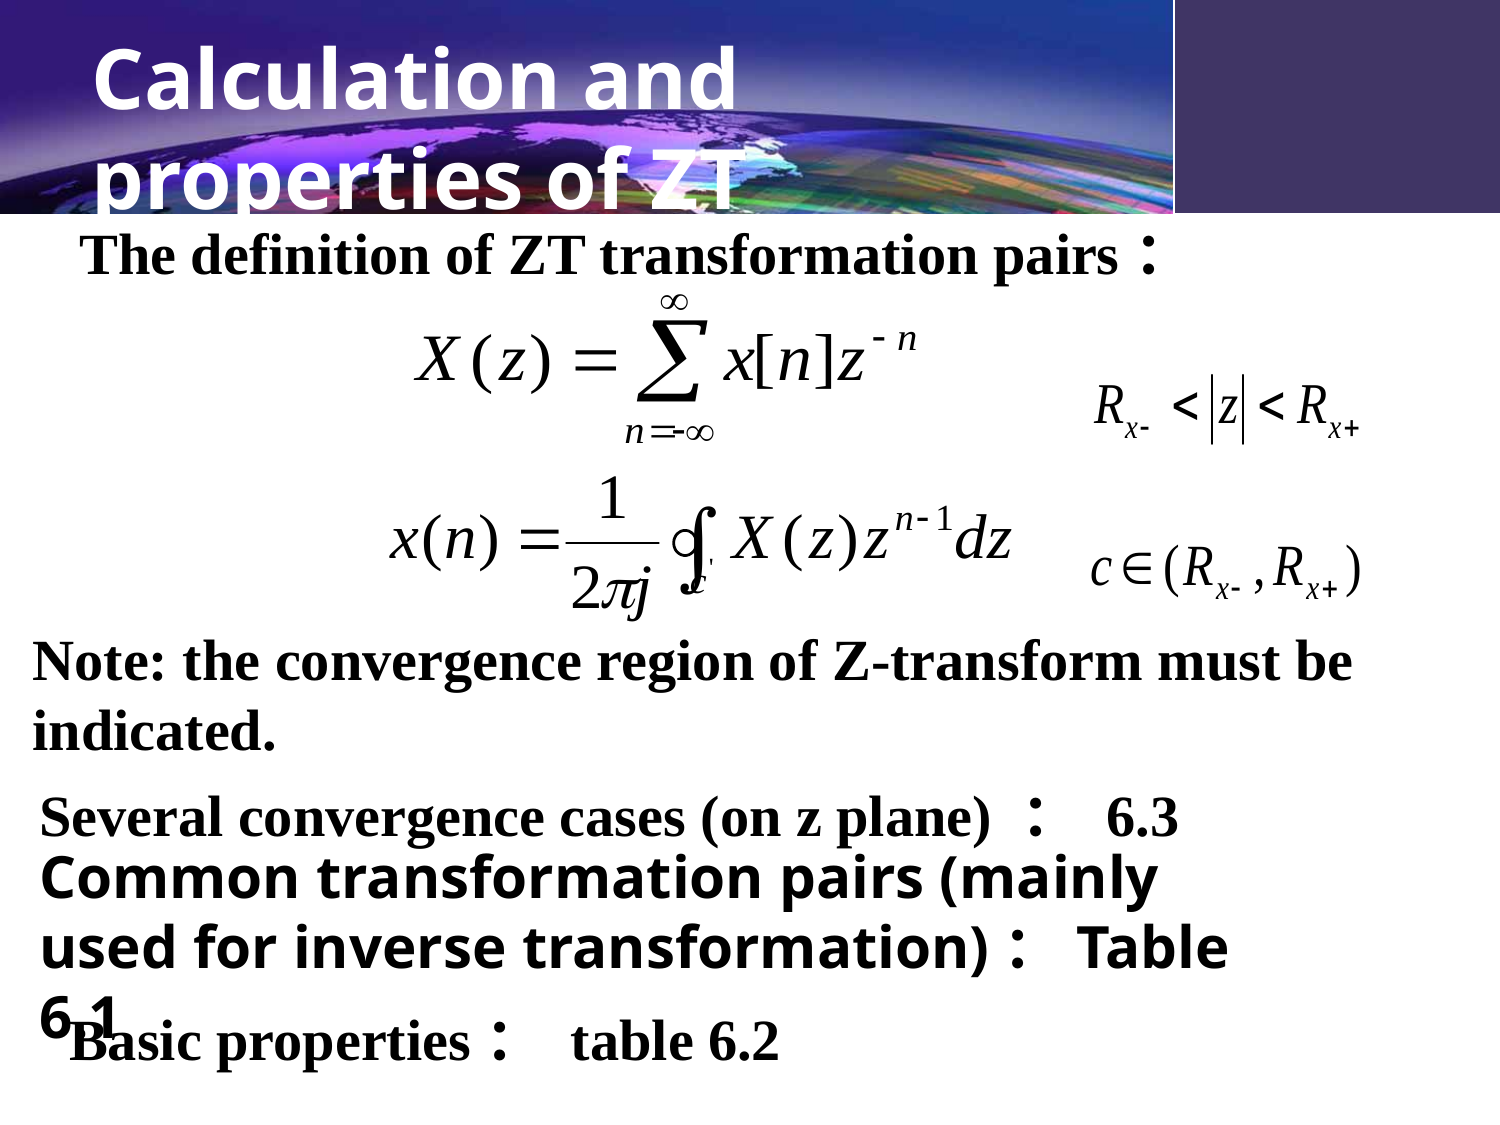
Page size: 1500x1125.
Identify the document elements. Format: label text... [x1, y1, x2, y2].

text_box Several convergence cases (on z plane) ： 6.3 [24, 770, 1341, 856]
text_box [1083, 526, 1372, 615]
text_box Common transformation pairs (mainly used for inverse transformation)：Table 6.1 [24, 832, 1307, 1058]
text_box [399, 269, 937, 457]
text_box The definition of ZT transformation pairs： [64, 208, 1341, 294]
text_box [377, 458, 1028, 633]
text_box Note: the convergence region of Z-transform must be indicated. [17, 614, 1500, 769]
text_box Basic properties： table 6.2 [54, 995, 1311, 1080]
picture [0, 0, 1173, 214]
title Calculation and properties of ZT [76, 30, 1181, 162]
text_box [1085, 360, 1370, 458]
